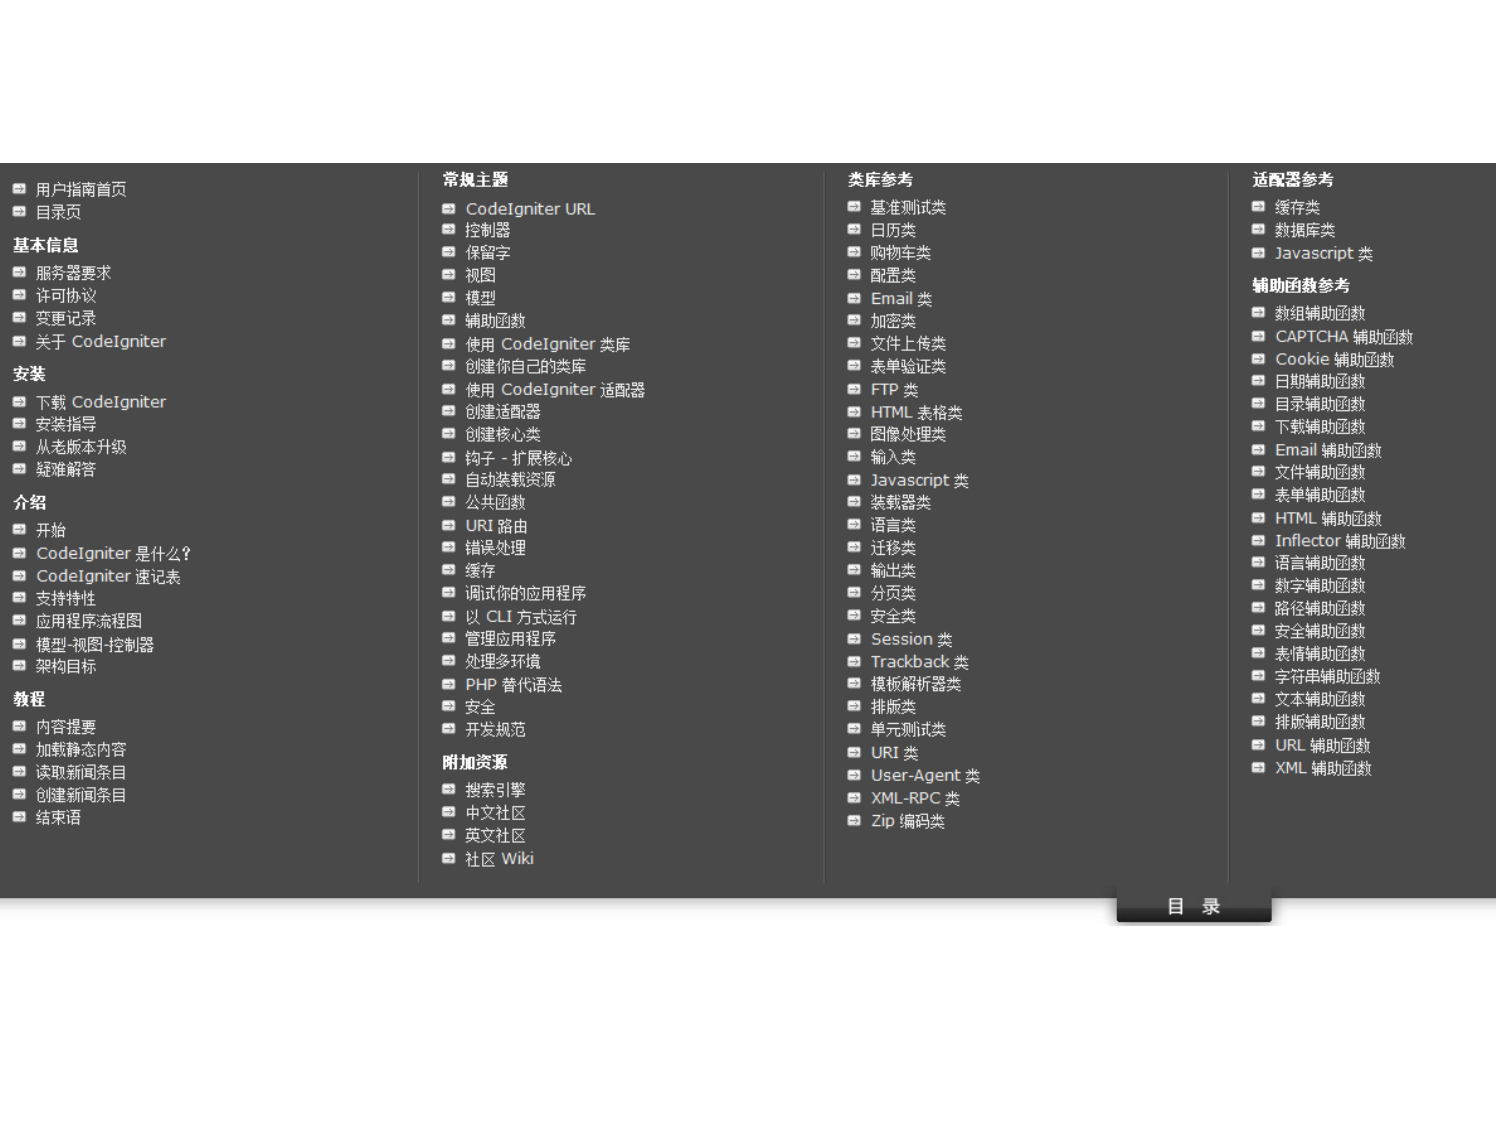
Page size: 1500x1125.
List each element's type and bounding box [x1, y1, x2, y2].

picture [0, 163, 1496, 926]
